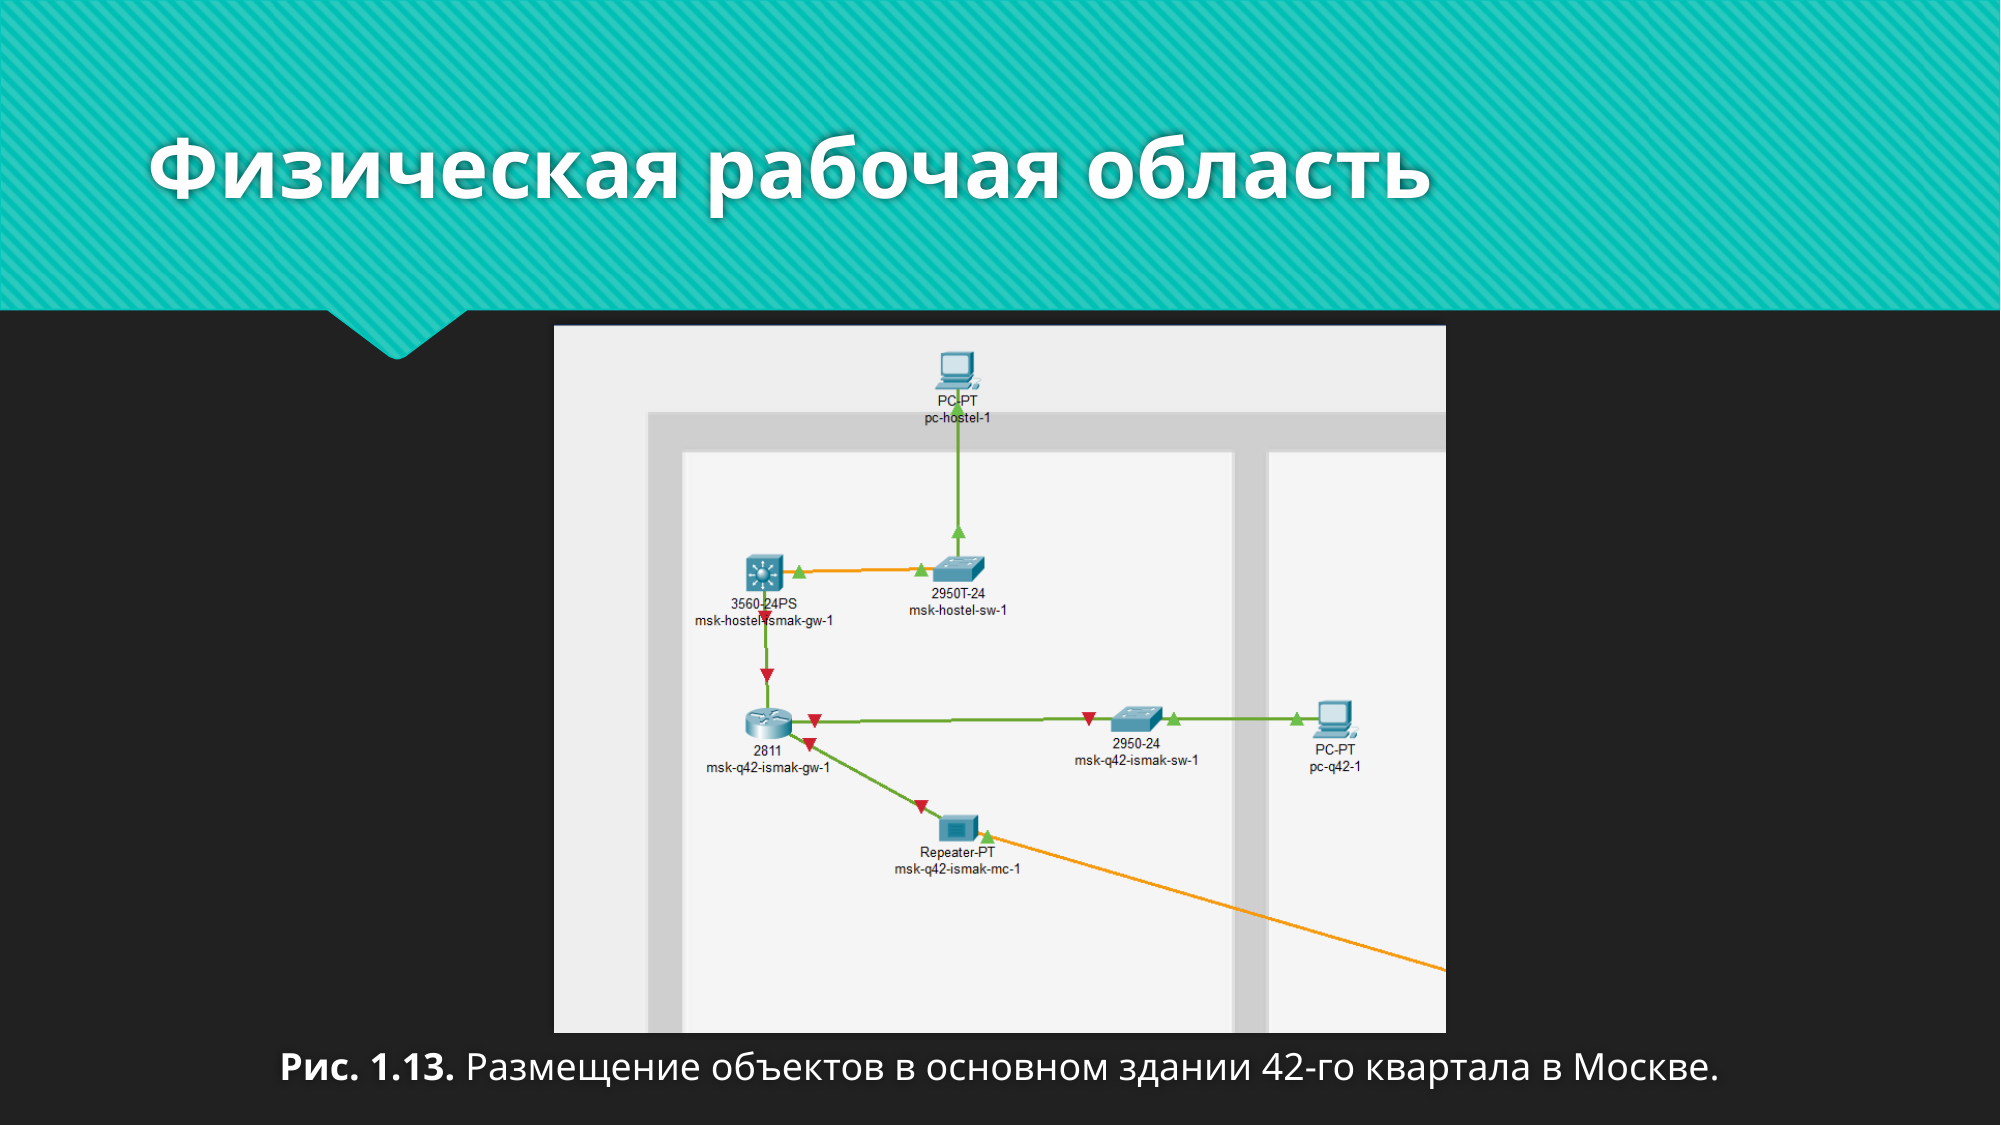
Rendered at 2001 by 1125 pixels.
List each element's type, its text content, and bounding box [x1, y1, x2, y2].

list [554, 324, 1446, 1033]
title Физическая рабочая область [132, 103, 1868, 223]
text_box Рис. 1.13. Размещение объектов в основном здании 42-го квартала в Москве. [0, 1006, 2000, 1125]
